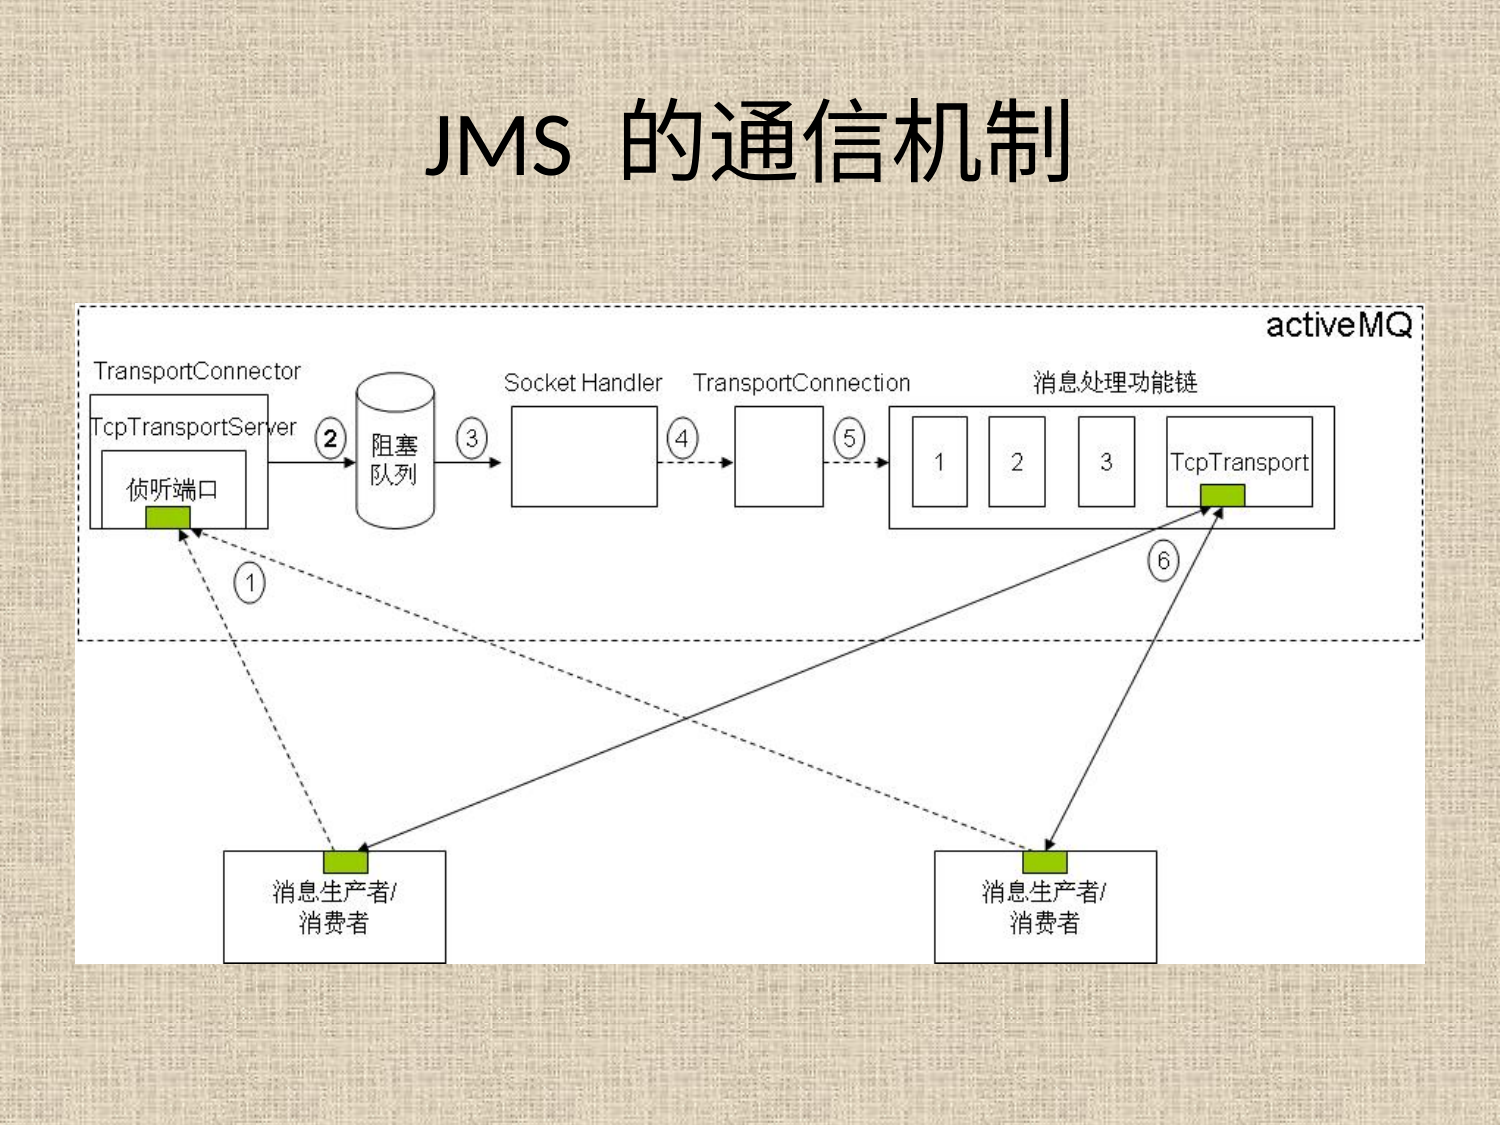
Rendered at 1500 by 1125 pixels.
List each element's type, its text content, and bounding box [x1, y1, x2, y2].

picture [0, 0, 1500, 1125]
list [74, 303, 1426, 964]
title JMS 的通信机制 [75, 45, 1425, 233]
